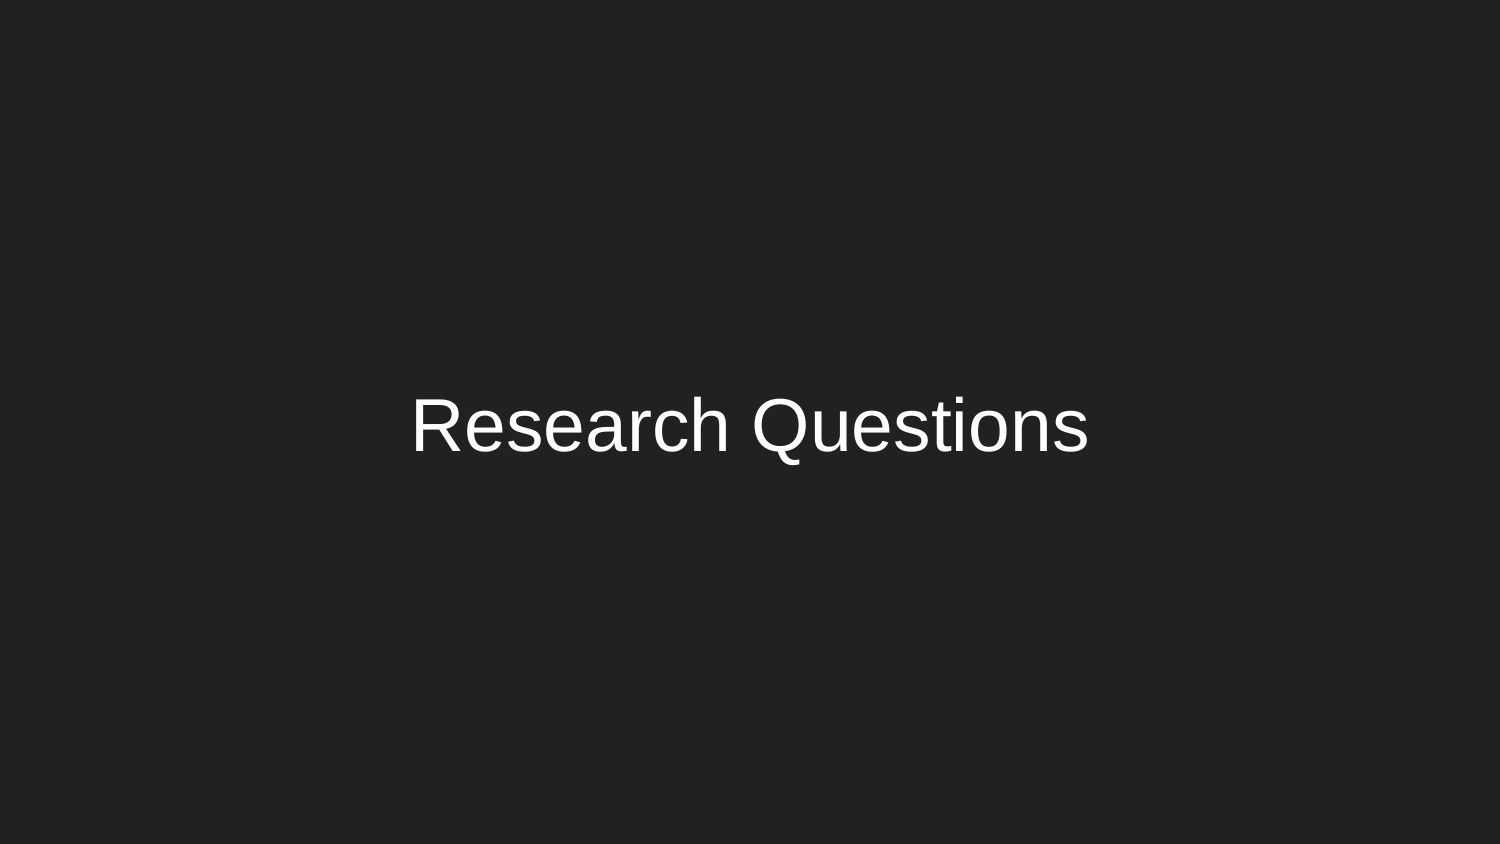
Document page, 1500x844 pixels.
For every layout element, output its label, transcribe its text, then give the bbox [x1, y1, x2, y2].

title Research Questions [51, 352, 1449, 491]
